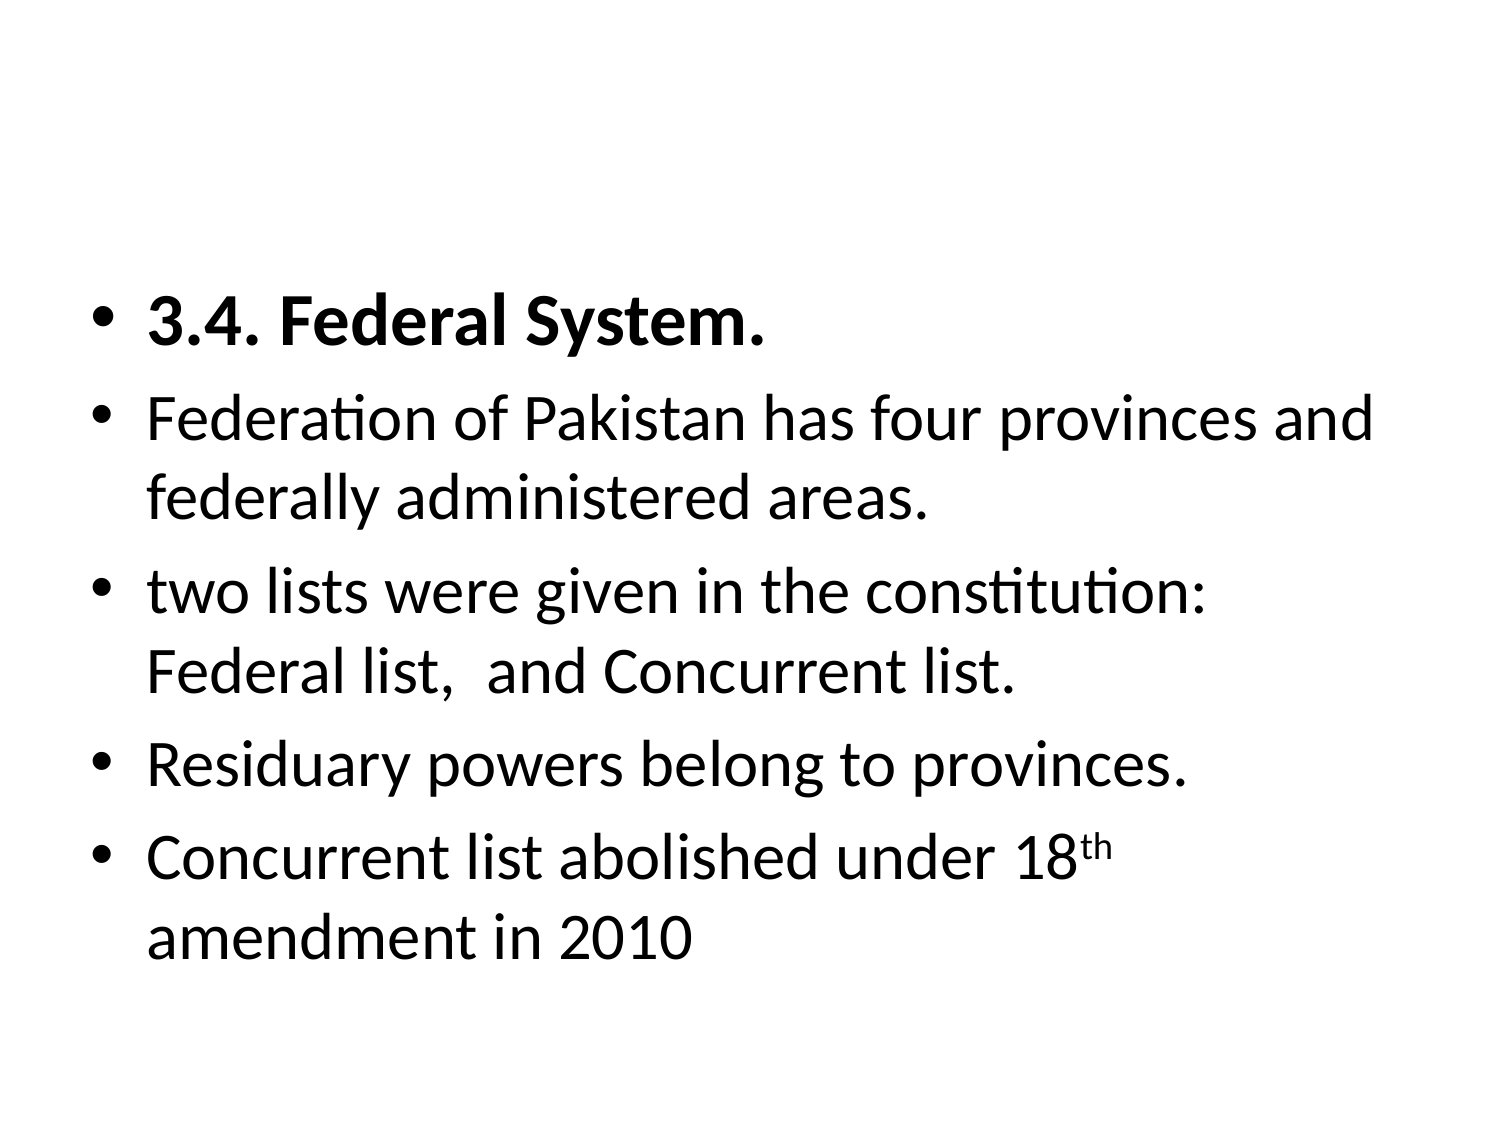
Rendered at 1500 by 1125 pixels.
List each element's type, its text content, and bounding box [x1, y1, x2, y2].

list 3.4. Federal System. Federation of Pakistan has four provinces and federally administered areas. two lists were given in the constitution: Federal list, and Concurrent list. Residuary powers belong to provinces. Concurrent list abolished under 18th amendment in 2010 [75, 262, 1425, 1005]
